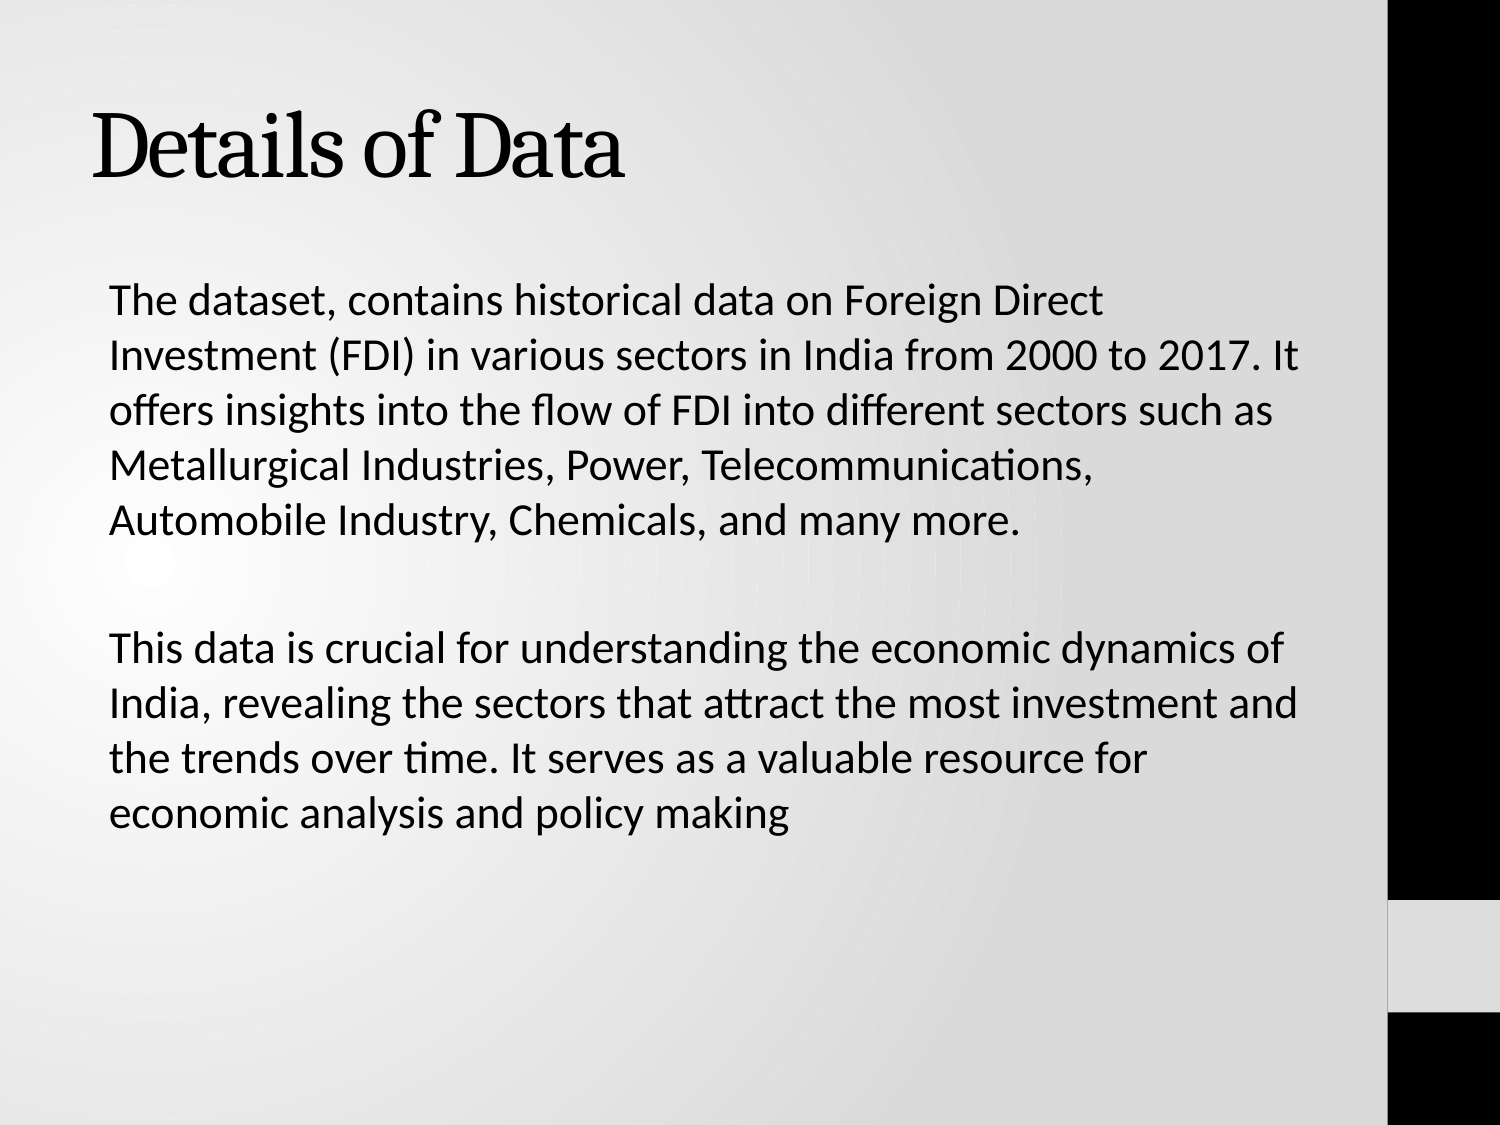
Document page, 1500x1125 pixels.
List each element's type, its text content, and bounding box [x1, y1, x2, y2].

title Details of Data [75, 45, 1325, 233]
list The dataset, contains historical data on Foreign Direct Investment (FDI) in various sectors in India from 2000 to 2017. It offers insights into the flow of FDI into different sectors such as Metallurgical Industries, Power, Telecommunications, Automobile Industry, Chemicals, and many more. This data is crucial for understanding the economic dynamics of India, revealing the sectors that attract the most investment and the trends over time. It serves as a valuable resource for economic analysis and policy making [75, 262, 1325, 1050]
